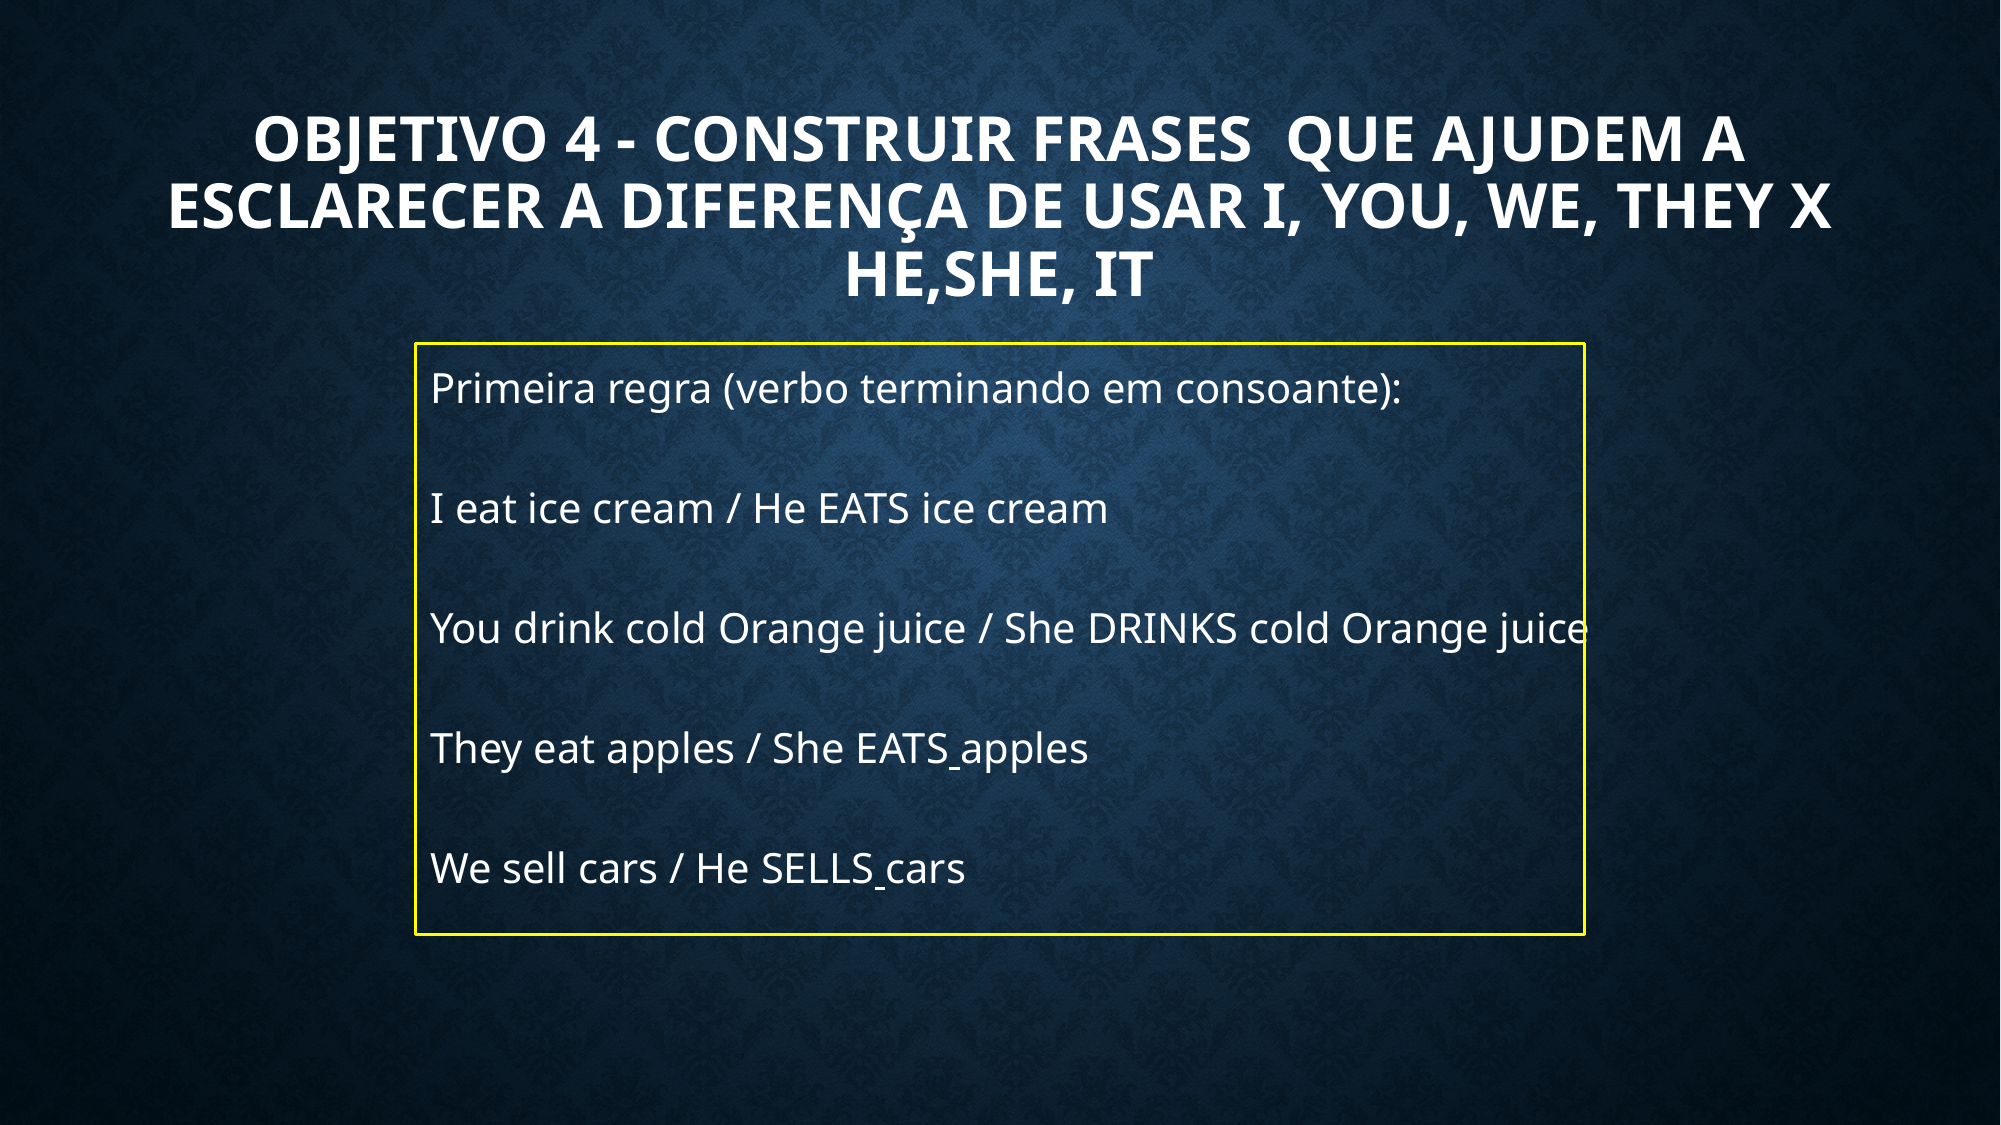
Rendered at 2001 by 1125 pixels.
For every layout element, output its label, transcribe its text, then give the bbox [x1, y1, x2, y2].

list Primeira regra (verbo terminando em consoante): I eat ice cream / He EATS ice cream You drink cold Orange juice / She DRINKS cold Orange juice They eat apples / She EATS apples We sell cars / He SELLS cars [415, 343, 1641, 1025]
text_box [414, 342, 1586, 936]
title Objetivo 4 - Construir frases que ajudem a esclarecer a diferença de usar I, YOU, WE, THEY x HE,SHE, IT [149, 99, 1849, 318]
